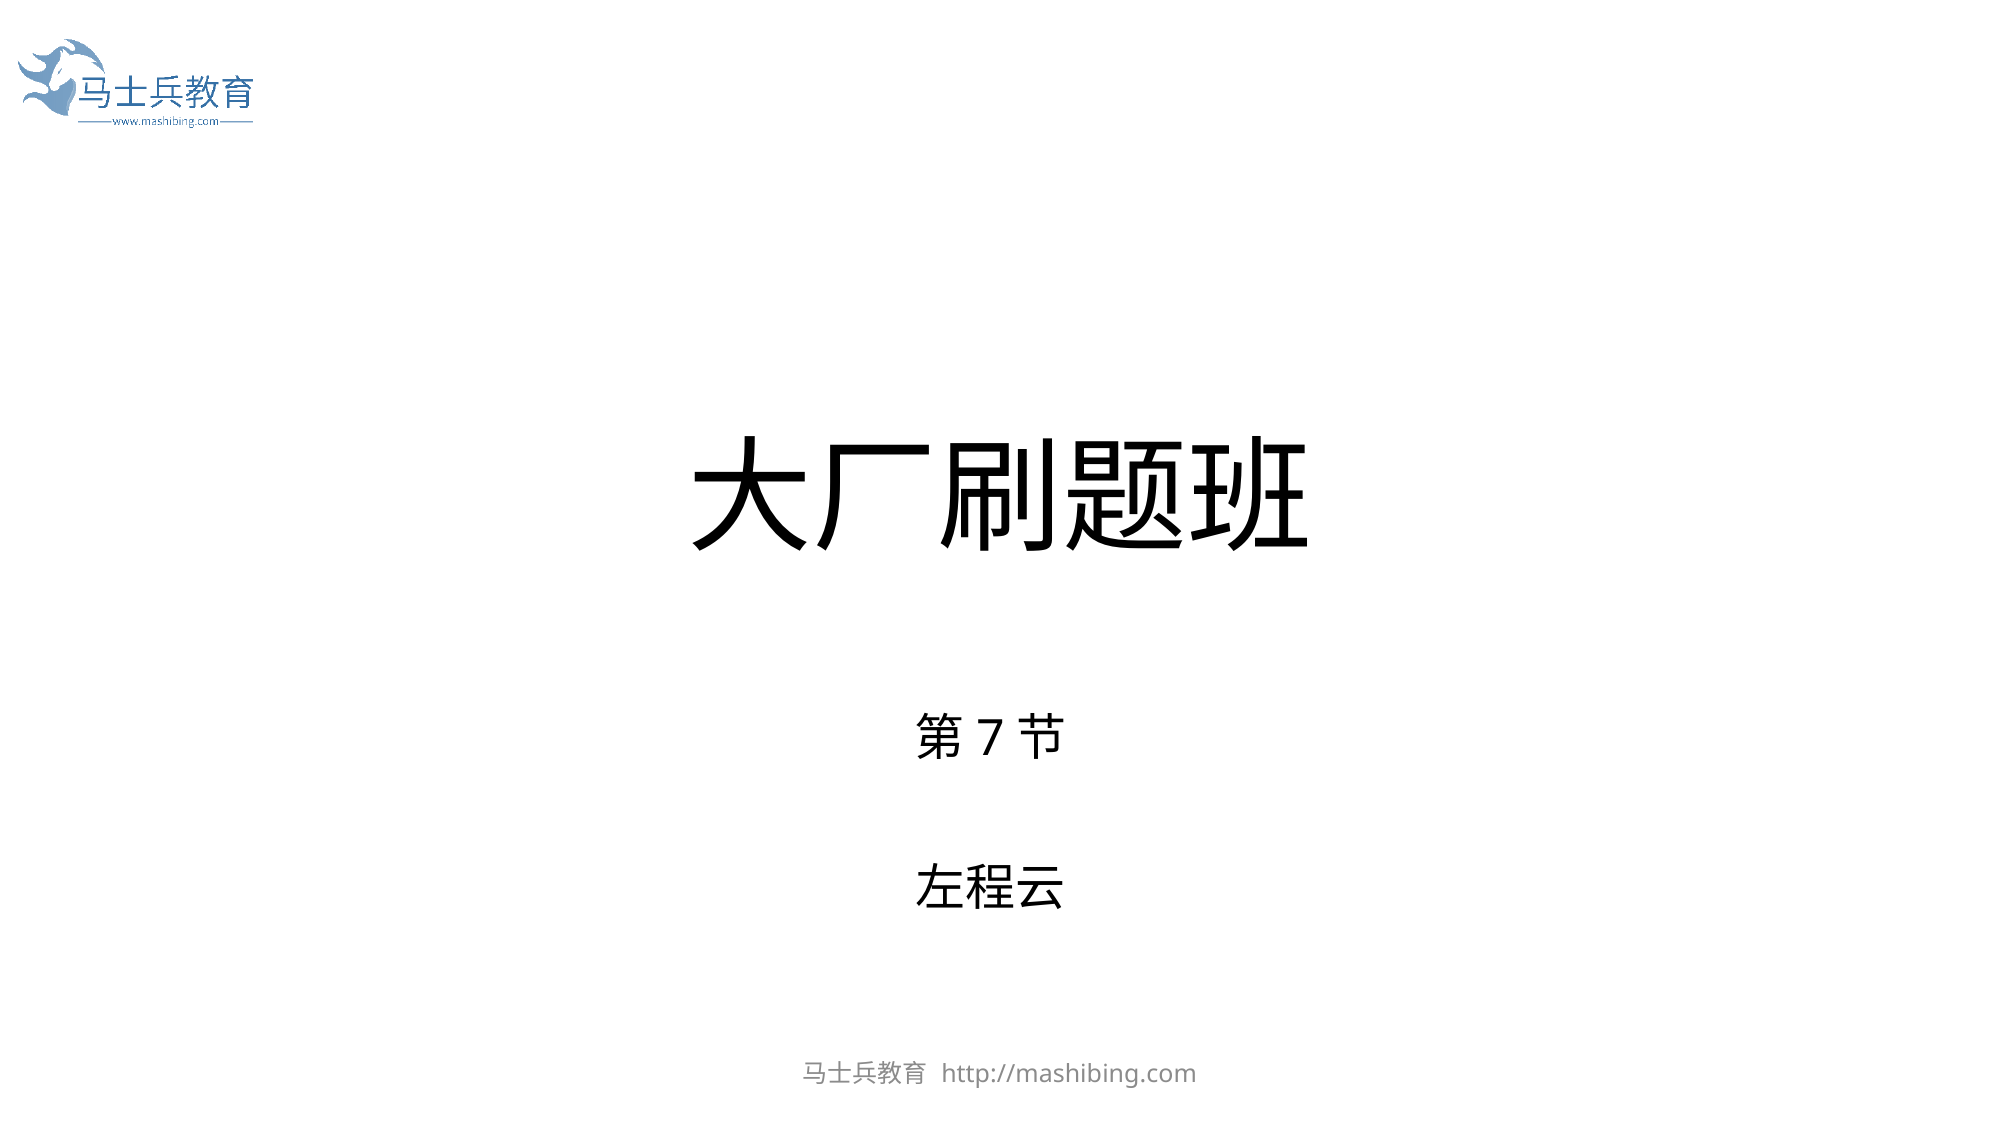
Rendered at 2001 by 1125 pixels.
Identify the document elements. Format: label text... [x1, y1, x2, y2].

picture [7, 5, 276, 177]
footer 马士兵教育 http://mashibing.com [662, 1042, 1338, 1103]
title 大厂刷题班 [249, 184, 1750, 576]
subtitle 第7节 左程云 [240, 705, 1741, 977]
